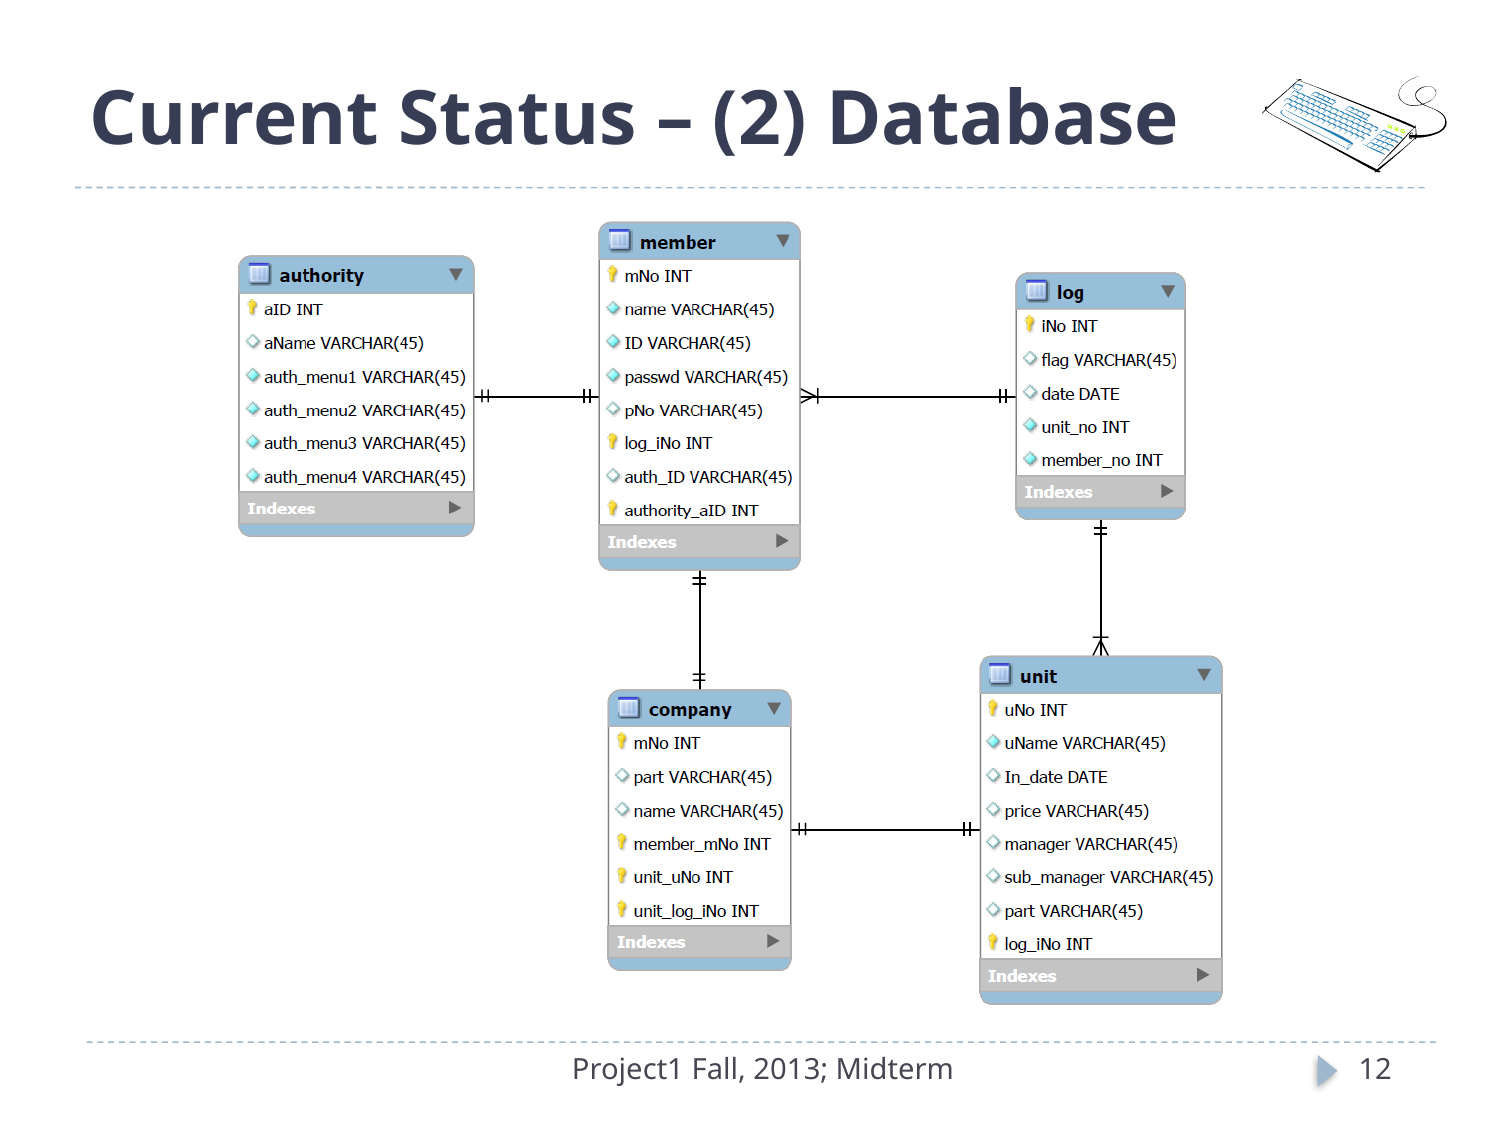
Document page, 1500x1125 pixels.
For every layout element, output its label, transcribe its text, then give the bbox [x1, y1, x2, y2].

picture [209, 204, 1273, 1029]
footer Project1 Fall, 2013; Midterm [475, 1042, 1051, 1103]
title Current Status – (2) Database [75, 60, 1425, 167]
slide_number 12 [1343, 1042, 1457, 1103]
